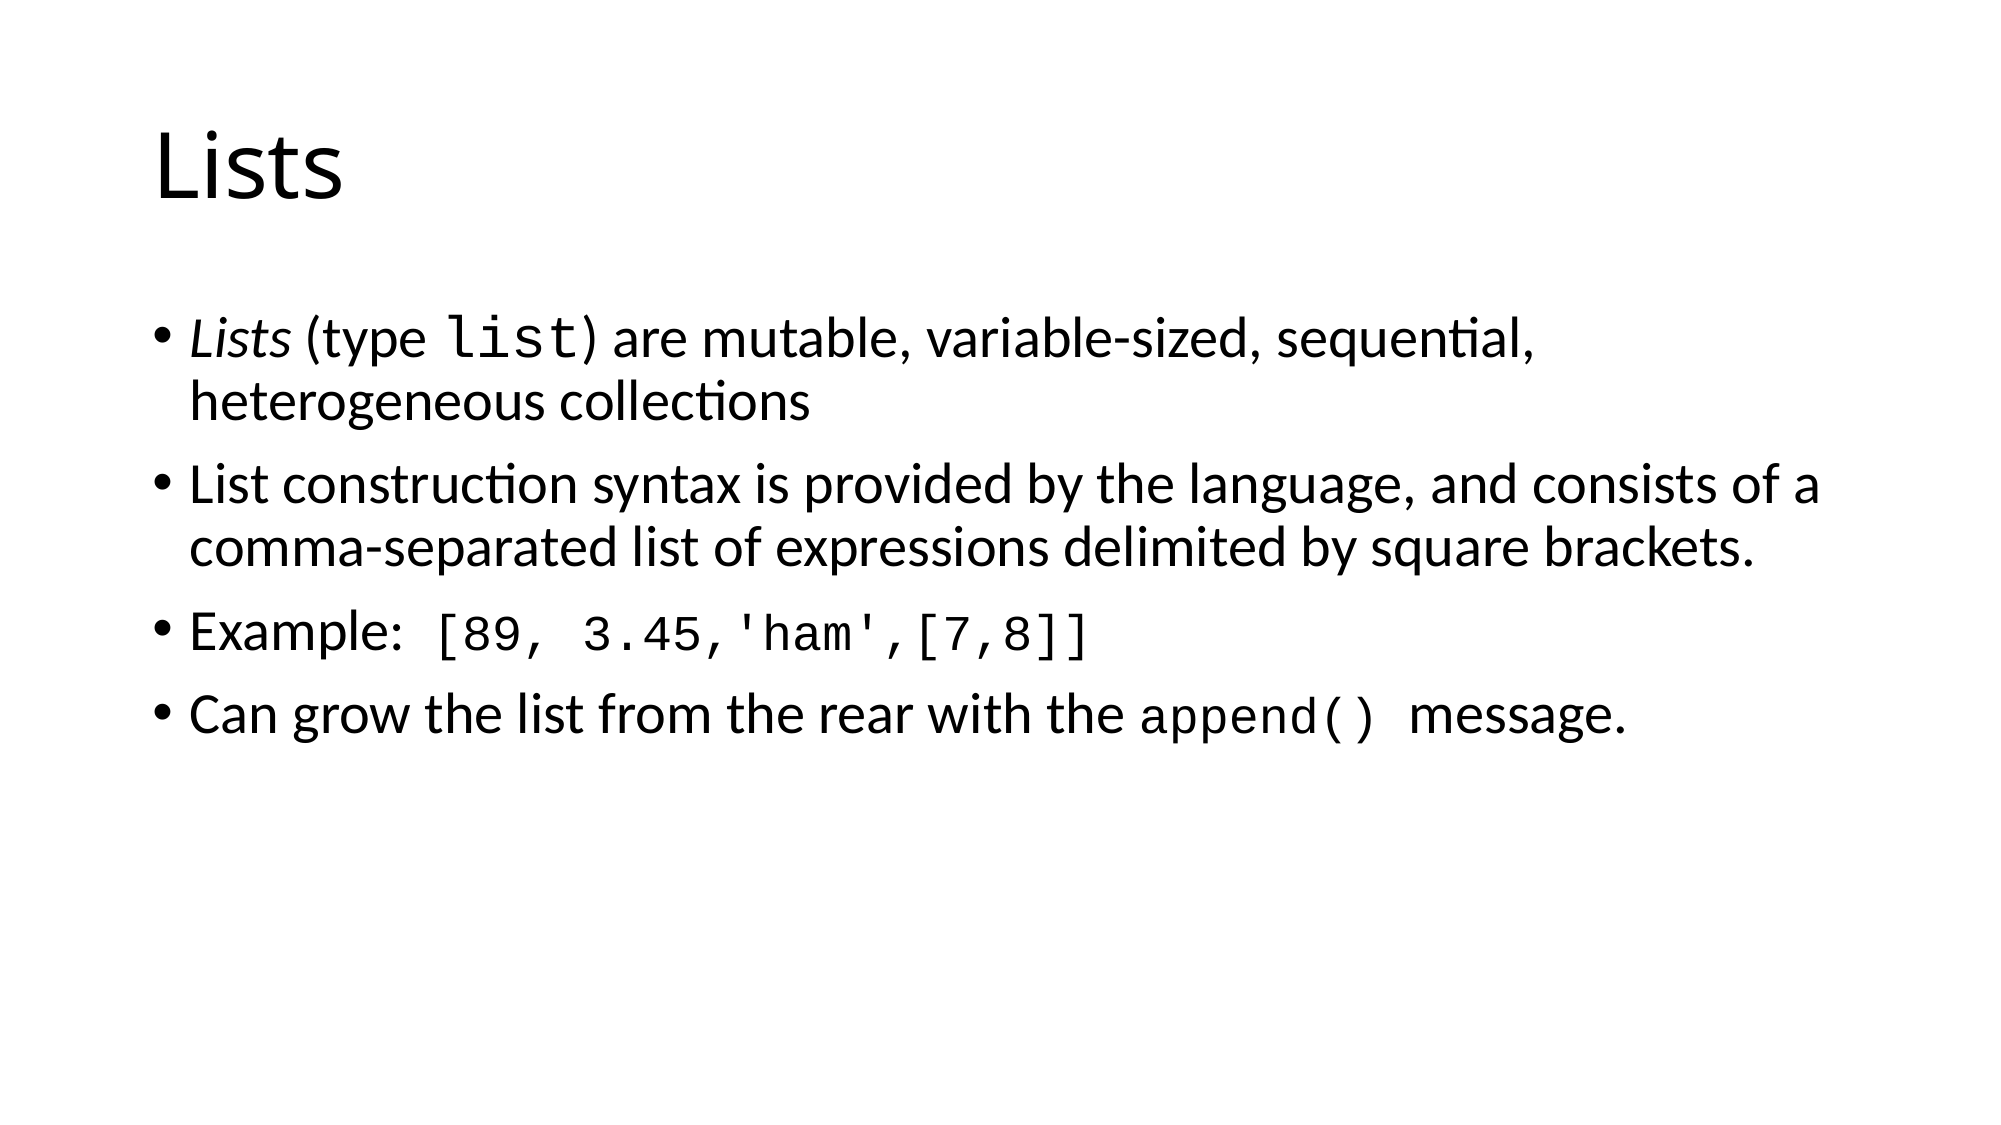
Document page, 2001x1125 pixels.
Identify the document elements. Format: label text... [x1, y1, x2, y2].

title Lists [137, 59, 1863, 278]
list Lists (type list) are mutable, variable-sized, sequential, heterogeneous collections List construction syntax is provided by the language, and consists of a comma-separated list of expressions delimited by square brackets. Example: [89, 3.45,'ham',[7,8]] Can grow the list from the rear with the append() message. [137, 299, 1863, 1014]
